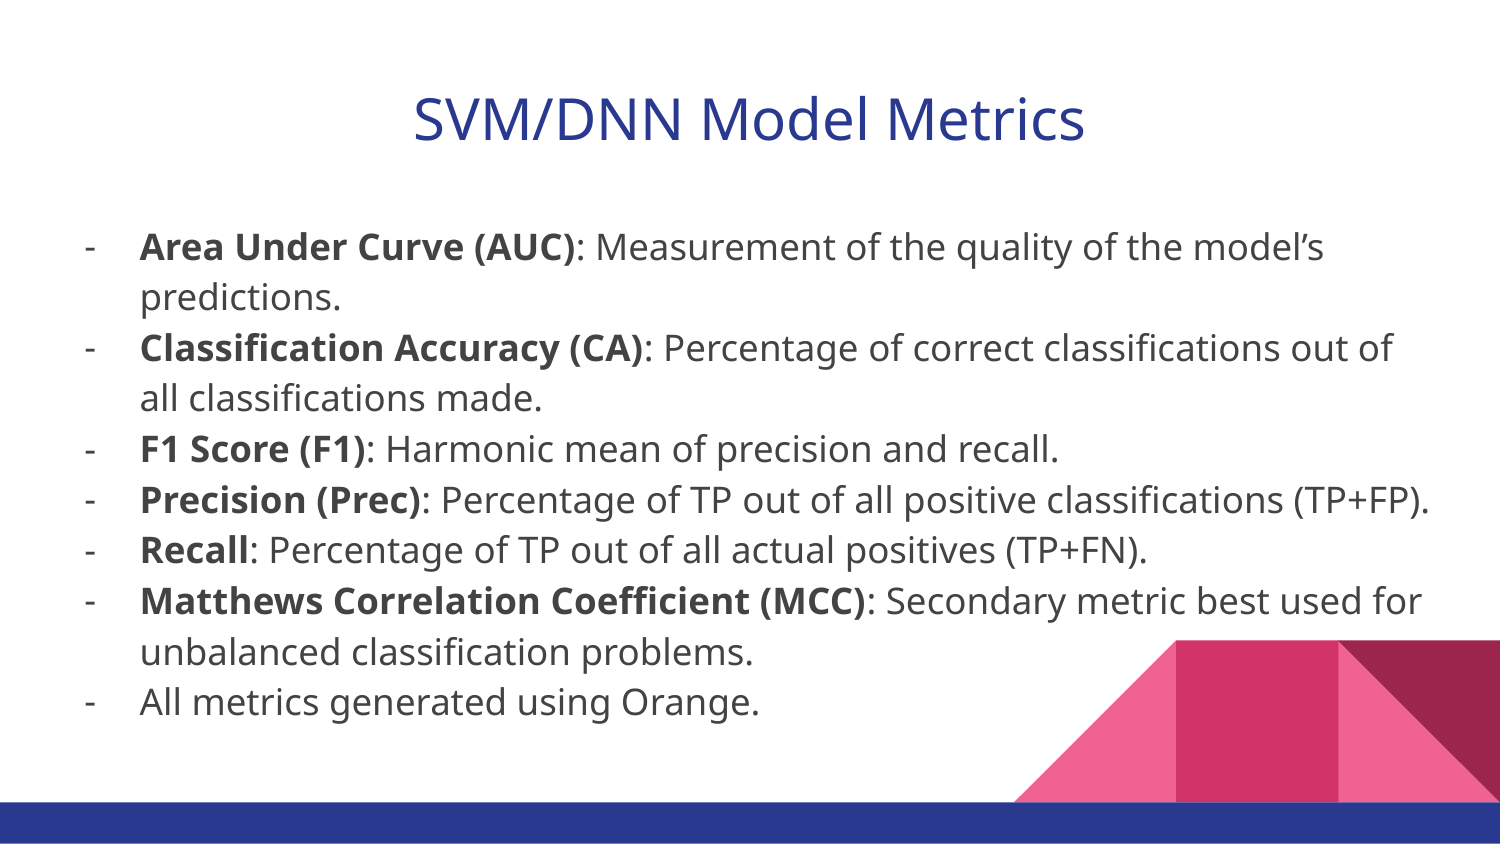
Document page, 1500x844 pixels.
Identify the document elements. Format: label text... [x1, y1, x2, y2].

list Area Under Curve (AUC): Measurement of the quality of the model’s predictions. Classification Accuracy (CA): Percentage of correct classifications out of all classifications made. F1 Score (F1): Harmonic mean of precision and recall. Precision (Prec): Percentage of TP out of all positive classifications (TP+FP). Recall: Percentage of TP out of all actual positives (TP+FN). Matthews Correlation Coefficient (MCC): Secondary metric best used for unbalanced classification problems. All metrics generated using Orange. [51, 201, 1449, 750]
title SVM/DNN Model Metrics [51, 67, 1449, 167]
